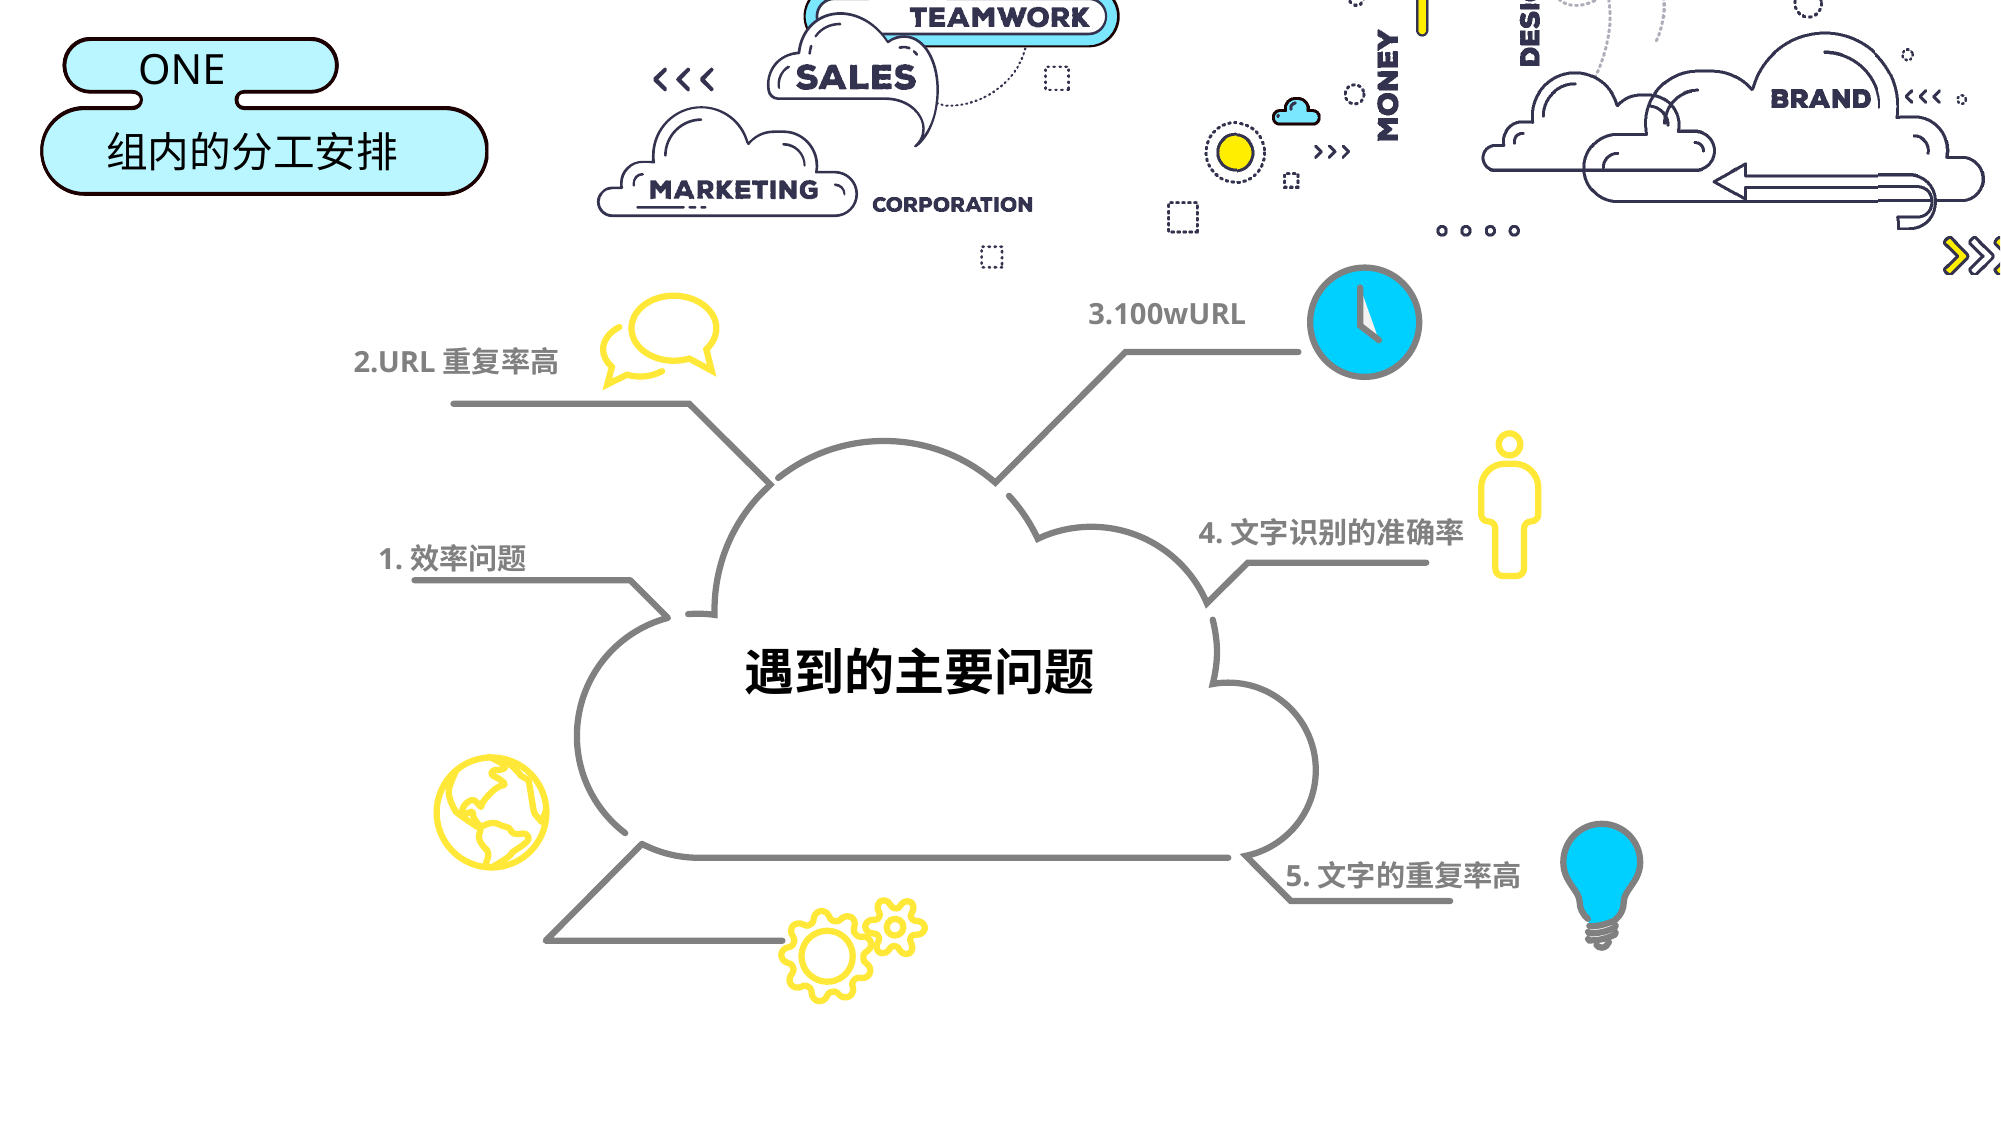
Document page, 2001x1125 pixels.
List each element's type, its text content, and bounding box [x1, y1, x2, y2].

text_box [545, 843, 1229, 941]
text_box [453, 403, 771, 615]
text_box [39, 35, 489, 196]
text_box [1212, 619, 1401, 842]
text_box [778, 351, 1299, 483]
text_box [1245, 846, 1270, 881]
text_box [1563, 823, 1641, 948]
text_box 遇到的主要问题 [729, 651, 1109, 708]
text_box 3.100wURL [1073, 281, 1262, 338]
text_box 4.文字识别的准确率 [1183, 500, 1480, 558]
text_box [1009, 495, 1427, 604]
text_box [416, 580, 668, 834]
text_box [436, 756, 547, 868]
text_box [603, 295, 717, 385]
text_box 2.URL重复率高 [338, 328, 575, 386]
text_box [1310, 267, 1420, 377]
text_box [1481, 433, 1539, 576]
text_box 5.文字的重复率高 [1270, 842, 1538, 900]
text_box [781, 899, 925, 1002]
text_box 1.效率问题 [363, 526, 542, 583]
